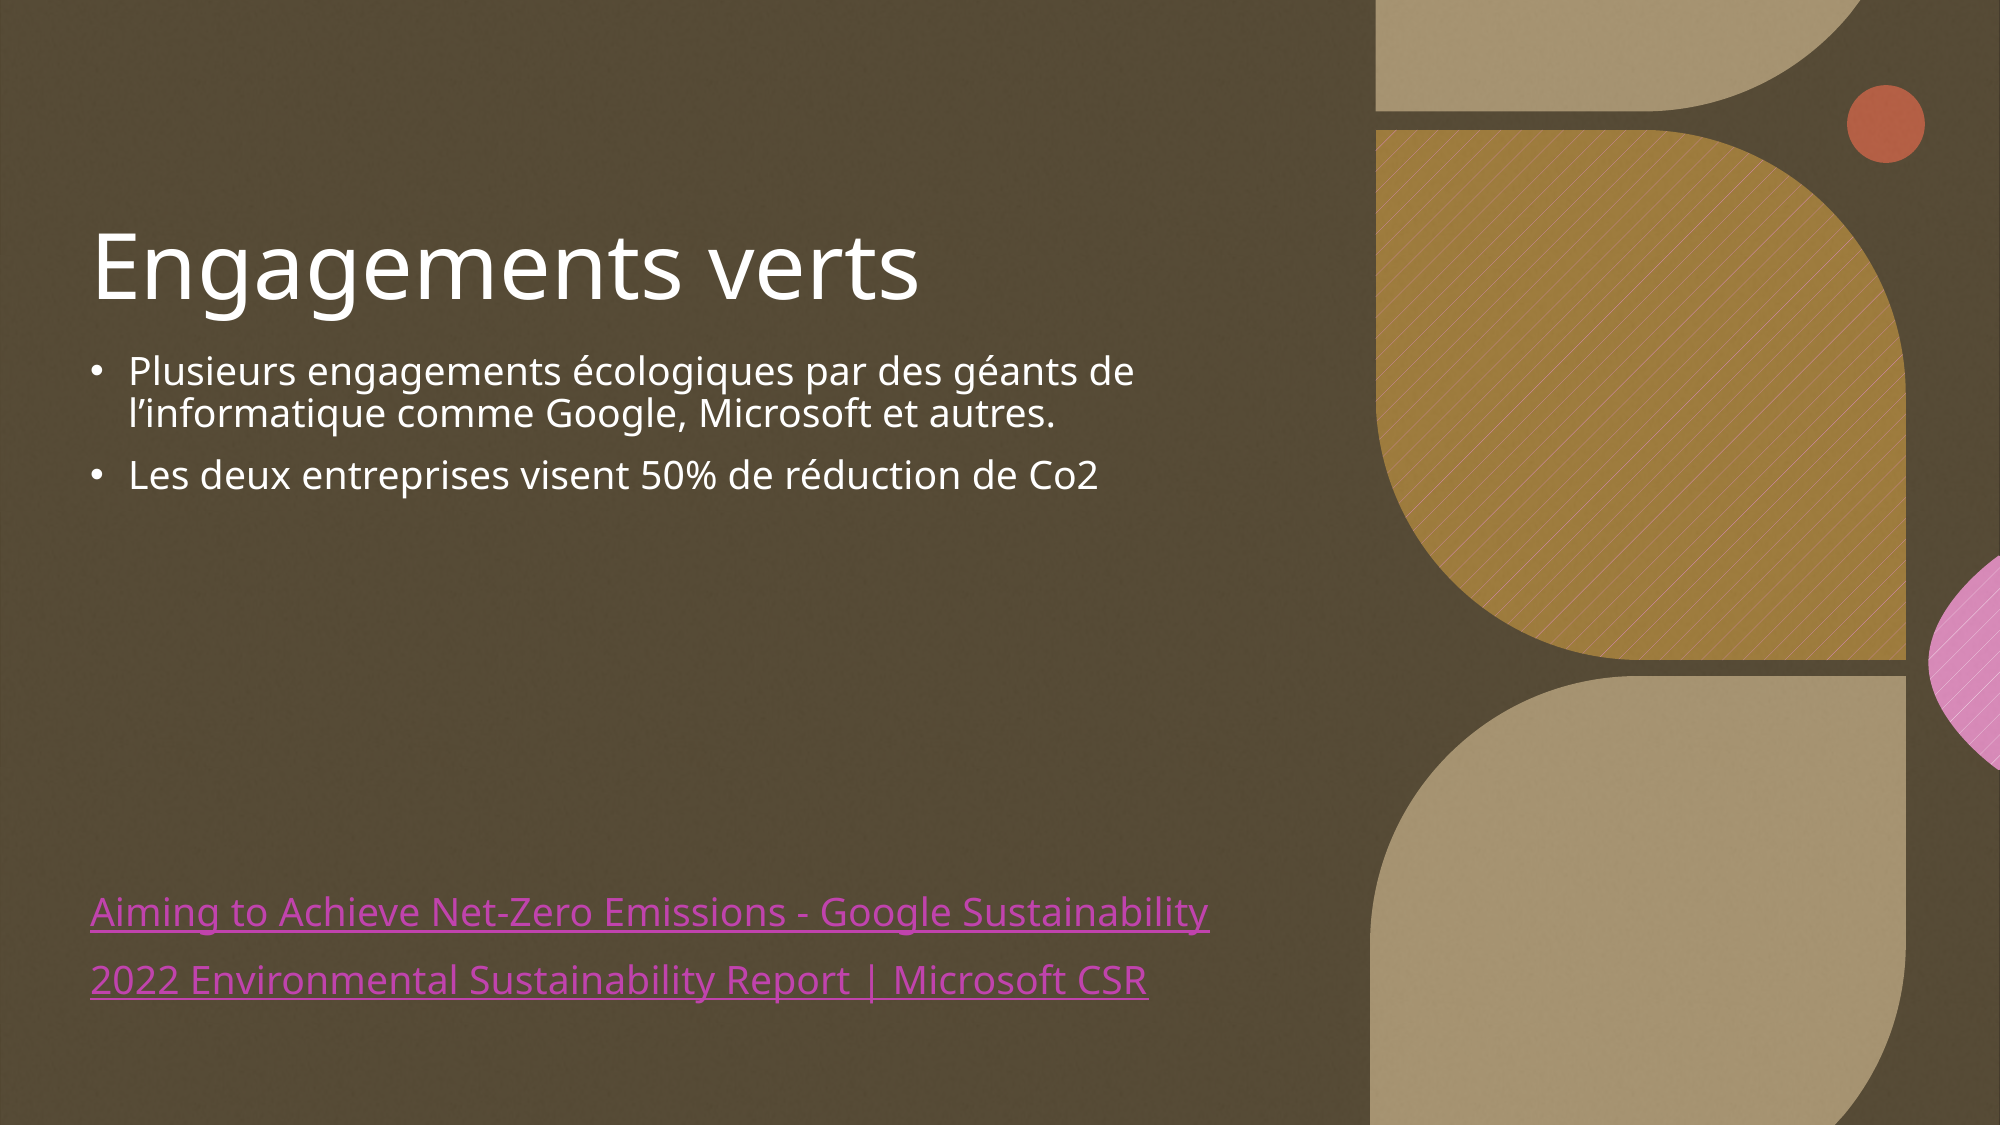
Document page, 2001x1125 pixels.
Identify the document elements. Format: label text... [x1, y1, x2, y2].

list Plusieurs engagements écologiques par des géants de l’informatique comme Google, Microsoft et autres. Les deux entreprises visent 50% de réduction de Co2 Aiming to Achieve Net-Zero Emissions - Google Sustainability 2022 Environmental Sustainability Report | Microsoft CSR [75, 343, 1336, 1014]
title Engagements verts [75, 109, 1336, 327]
